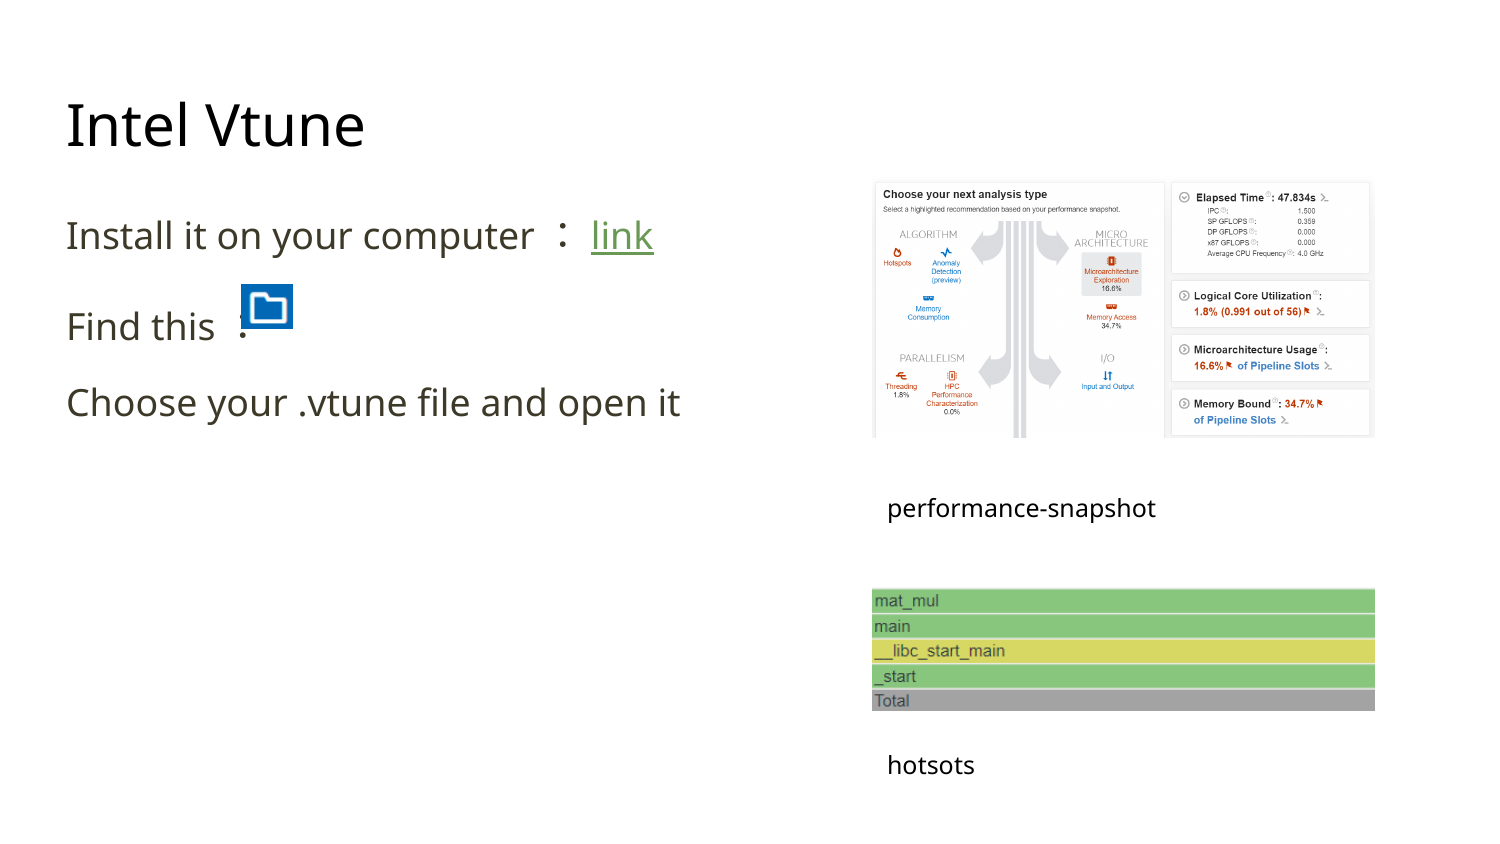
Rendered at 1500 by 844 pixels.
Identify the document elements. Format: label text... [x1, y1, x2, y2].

title Intel Vtune [51, 72, 1449, 167]
picture [871, 552, 1375, 712]
text_box hotsots [872, 734, 1194, 773]
picture [871, 176, 1375, 438]
text_box performance-snapshot [872, 477, 1194, 515]
picture [240, 284, 293, 330]
list Install it on your computer：link Find this： Choose your .vtune file and open it [51, 189, 1449, 750]
